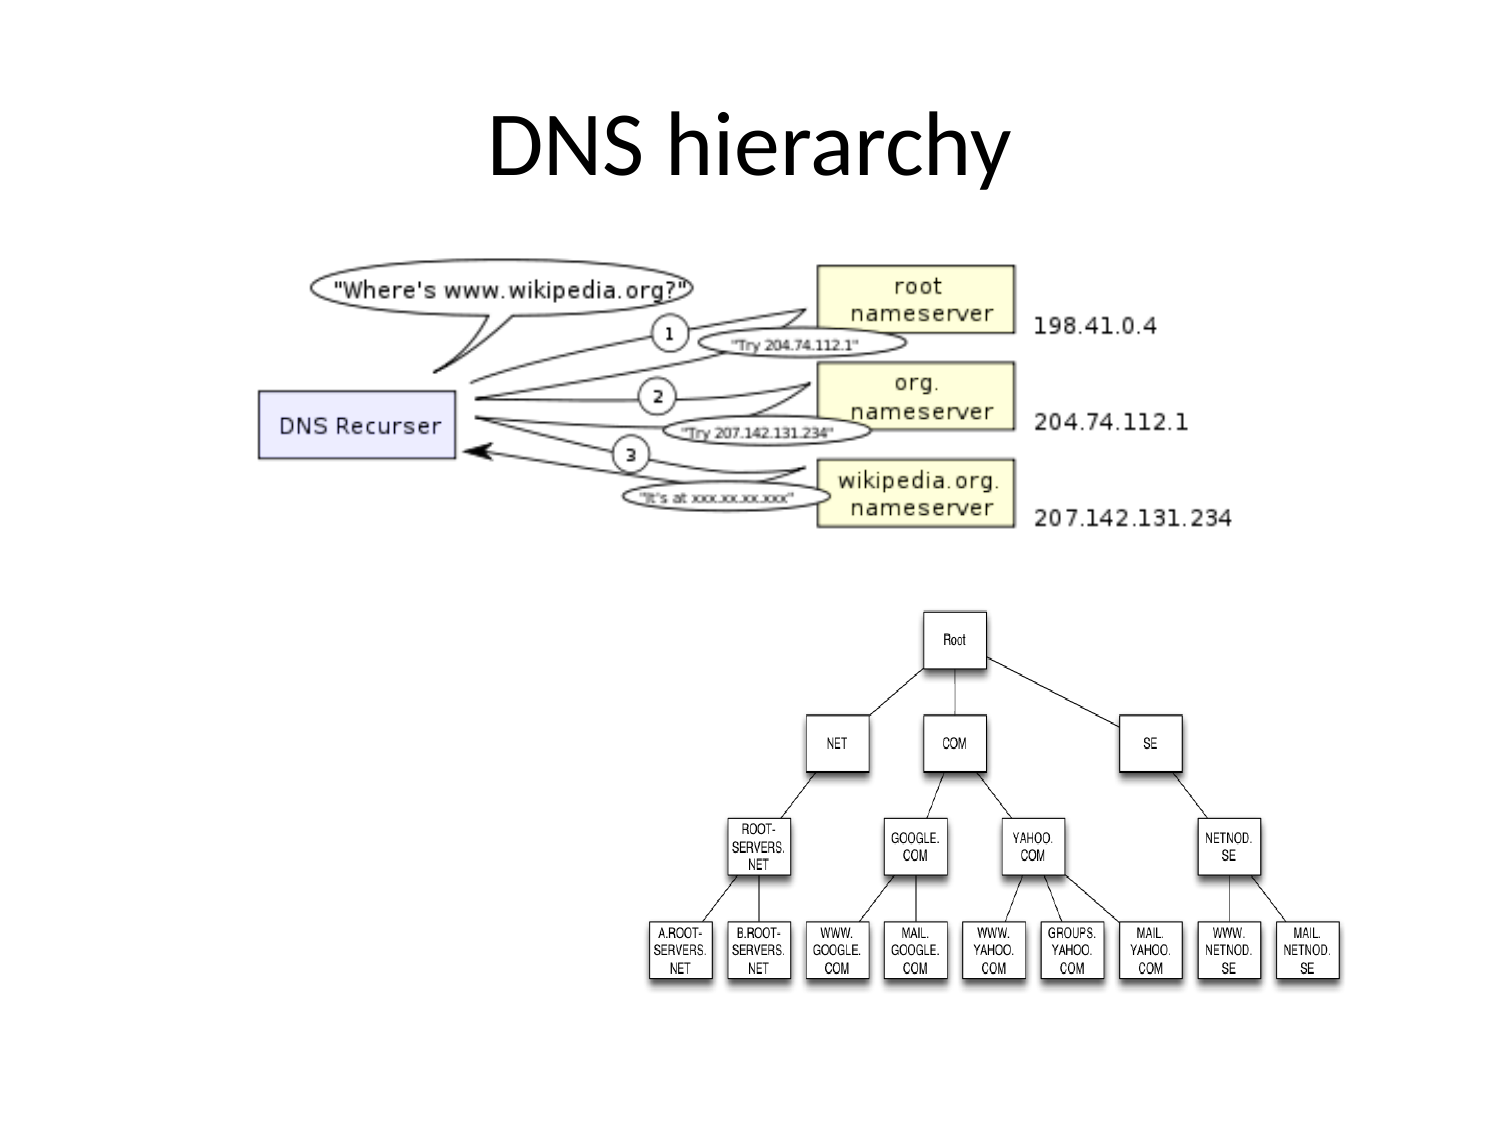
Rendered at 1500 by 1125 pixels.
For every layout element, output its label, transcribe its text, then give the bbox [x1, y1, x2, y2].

picture [218, 211, 1261, 583]
text_box DNS hierarchy [74, 45, 1425, 233]
picture [639, 603, 1349, 998]
